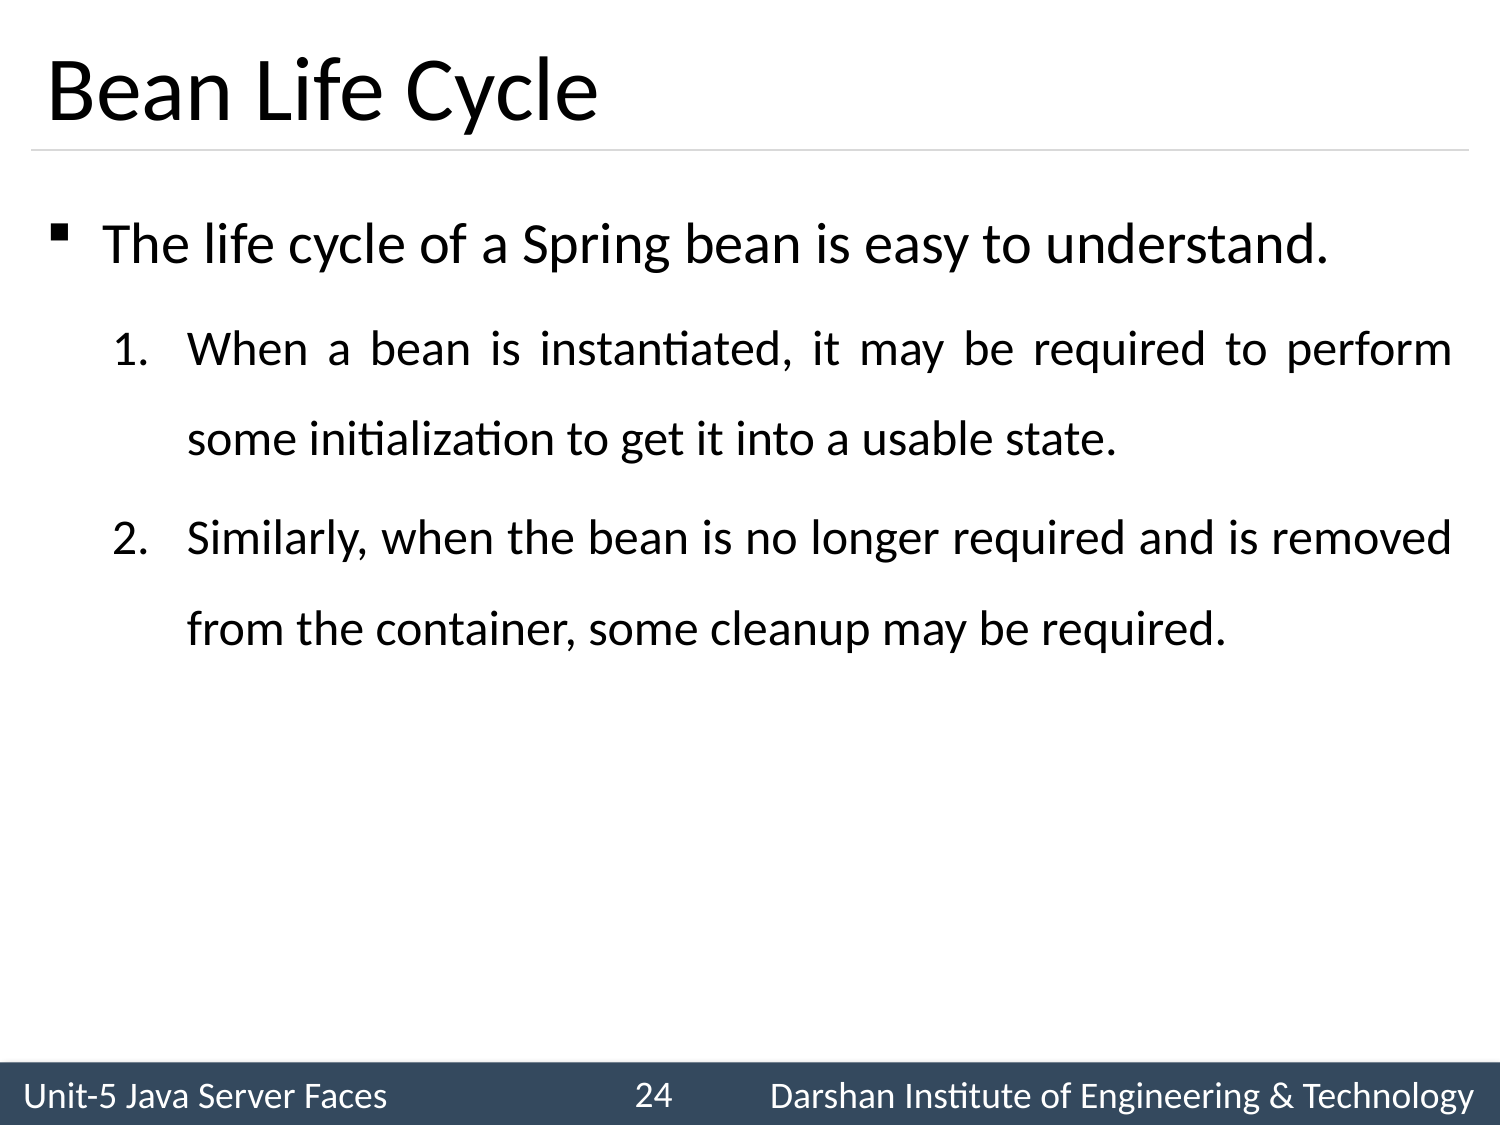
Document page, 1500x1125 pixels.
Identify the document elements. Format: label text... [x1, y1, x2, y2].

title Bean Life Cycle [31, 17, 1469, 150]
slide_number 24 [587, 1062, 688, 1123]
list The life cycle of a Spring bean is easy to understand. When a bean is instantiated, it may be required to perform some initialization to get it into a usable state. Similarly, when the bean is no longer required and is removed from the container, some cleanup may be required. [31, 162, 1469, 1038]
